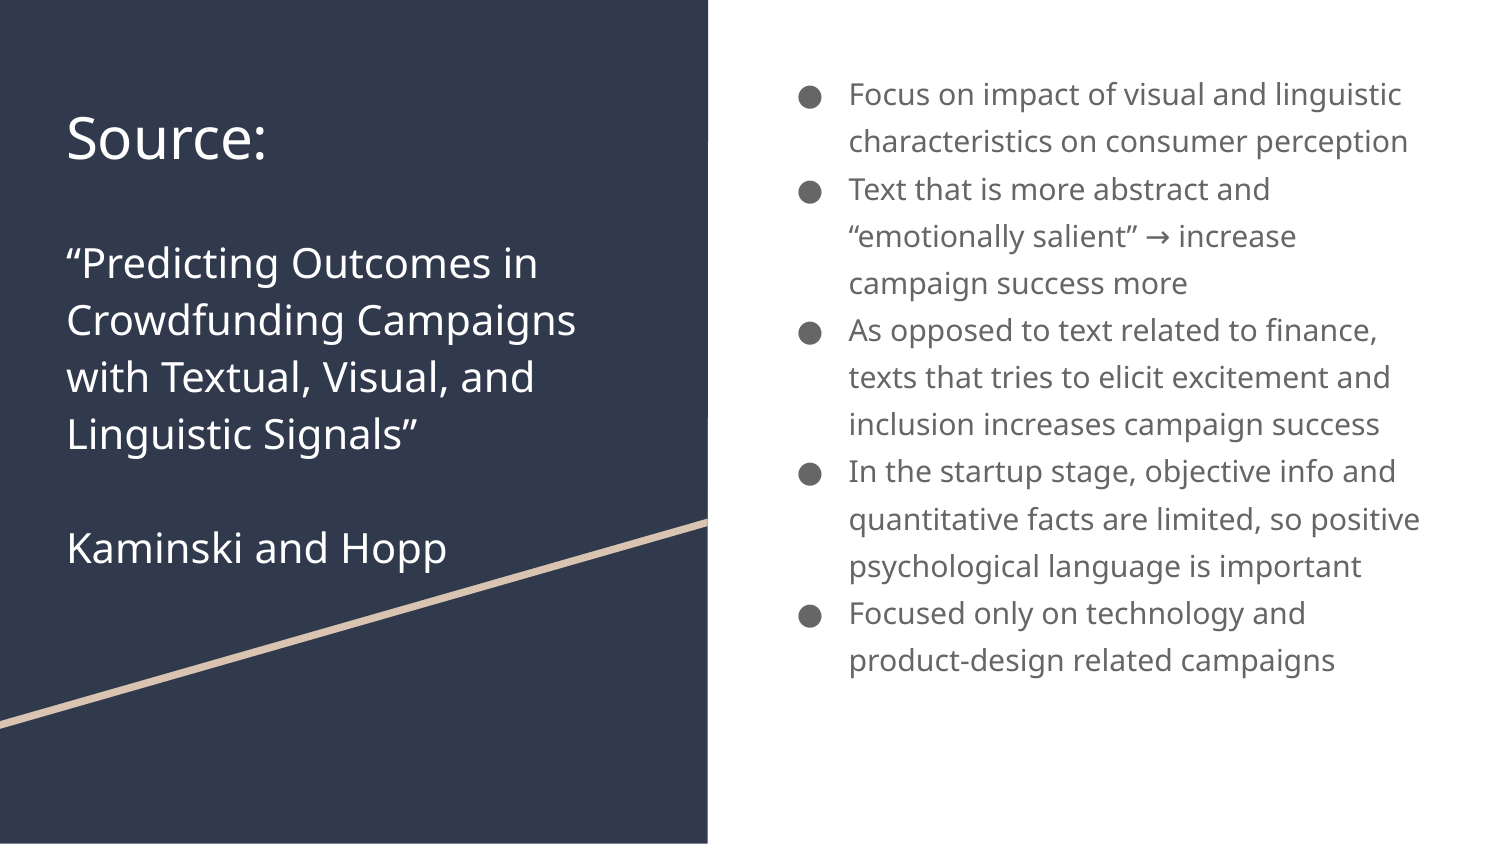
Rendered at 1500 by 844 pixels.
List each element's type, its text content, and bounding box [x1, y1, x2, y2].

list Focus on impact of visual and linguistic characteristics on consumer perception Text that is more abstract and “emotionally salient” → increase campaign success more As opposed to text related to finance, texts that tries to elicit excitement and inclusion increases campaign success In the startup stage, objective info and quantitative facts are limited, so positive psychological language is important Focused only on technology and product-design related campaigns [760, 52, 1445, 782]
title Source: “Predicting Outcomes in Crowdfunding Campaigns with Textual, Visual, and Linguistic Signals” Kaminski and Hopp [51, 82, 660, 751]
